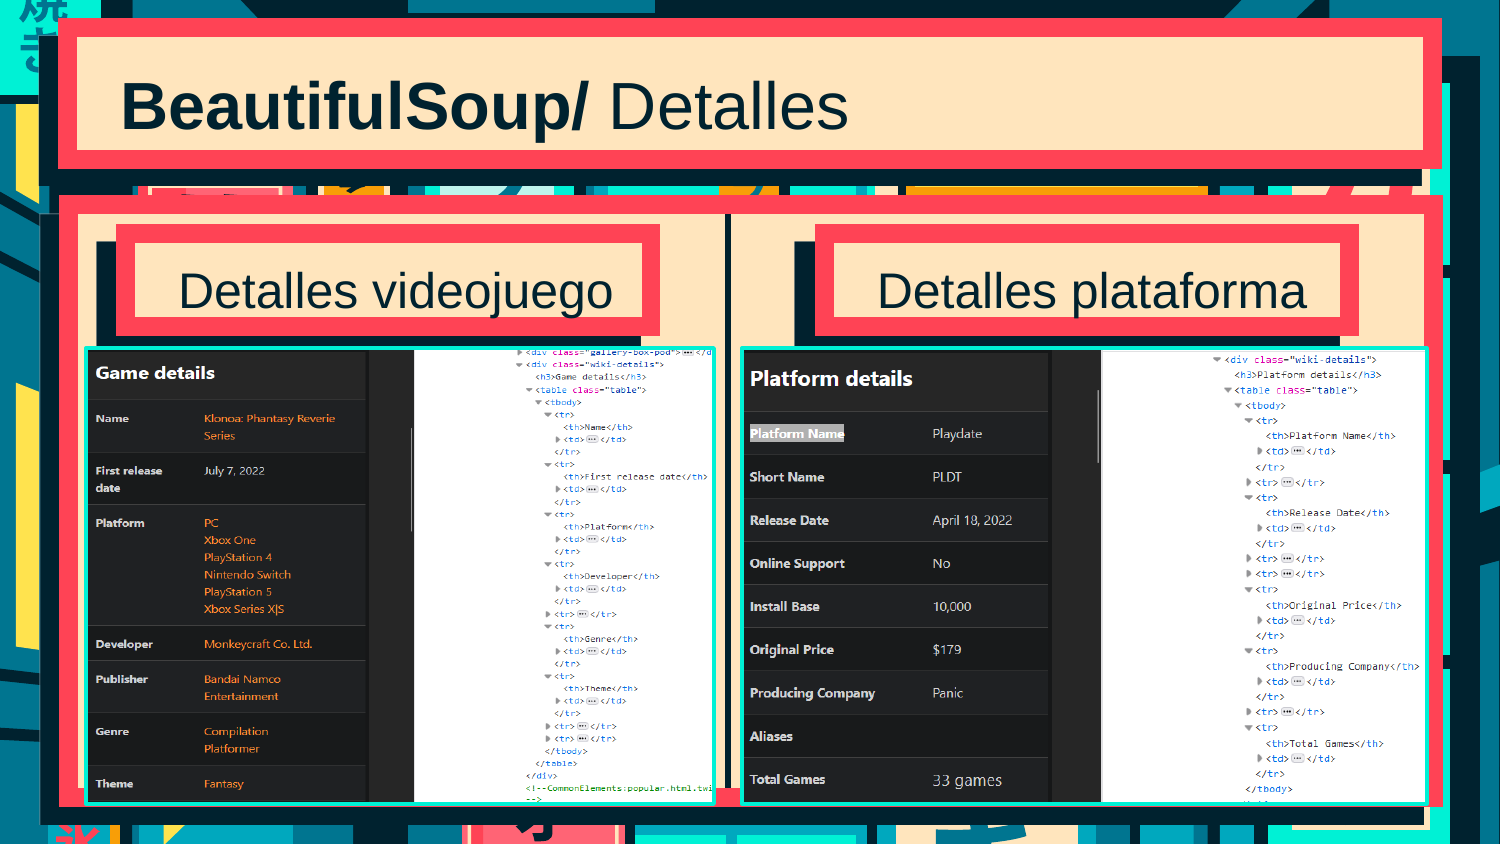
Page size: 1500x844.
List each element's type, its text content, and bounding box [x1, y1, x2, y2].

text_box Detalles plataforma [824, 233, 1350, 327]
text_box Detalles videojuego [125, 233, 652, 327]
title BeautifulSoup/ Detalles [58, 18, 1442, 169]
picture [743, 349, 1426, 803]
picture [87, 349, 713, 803]
